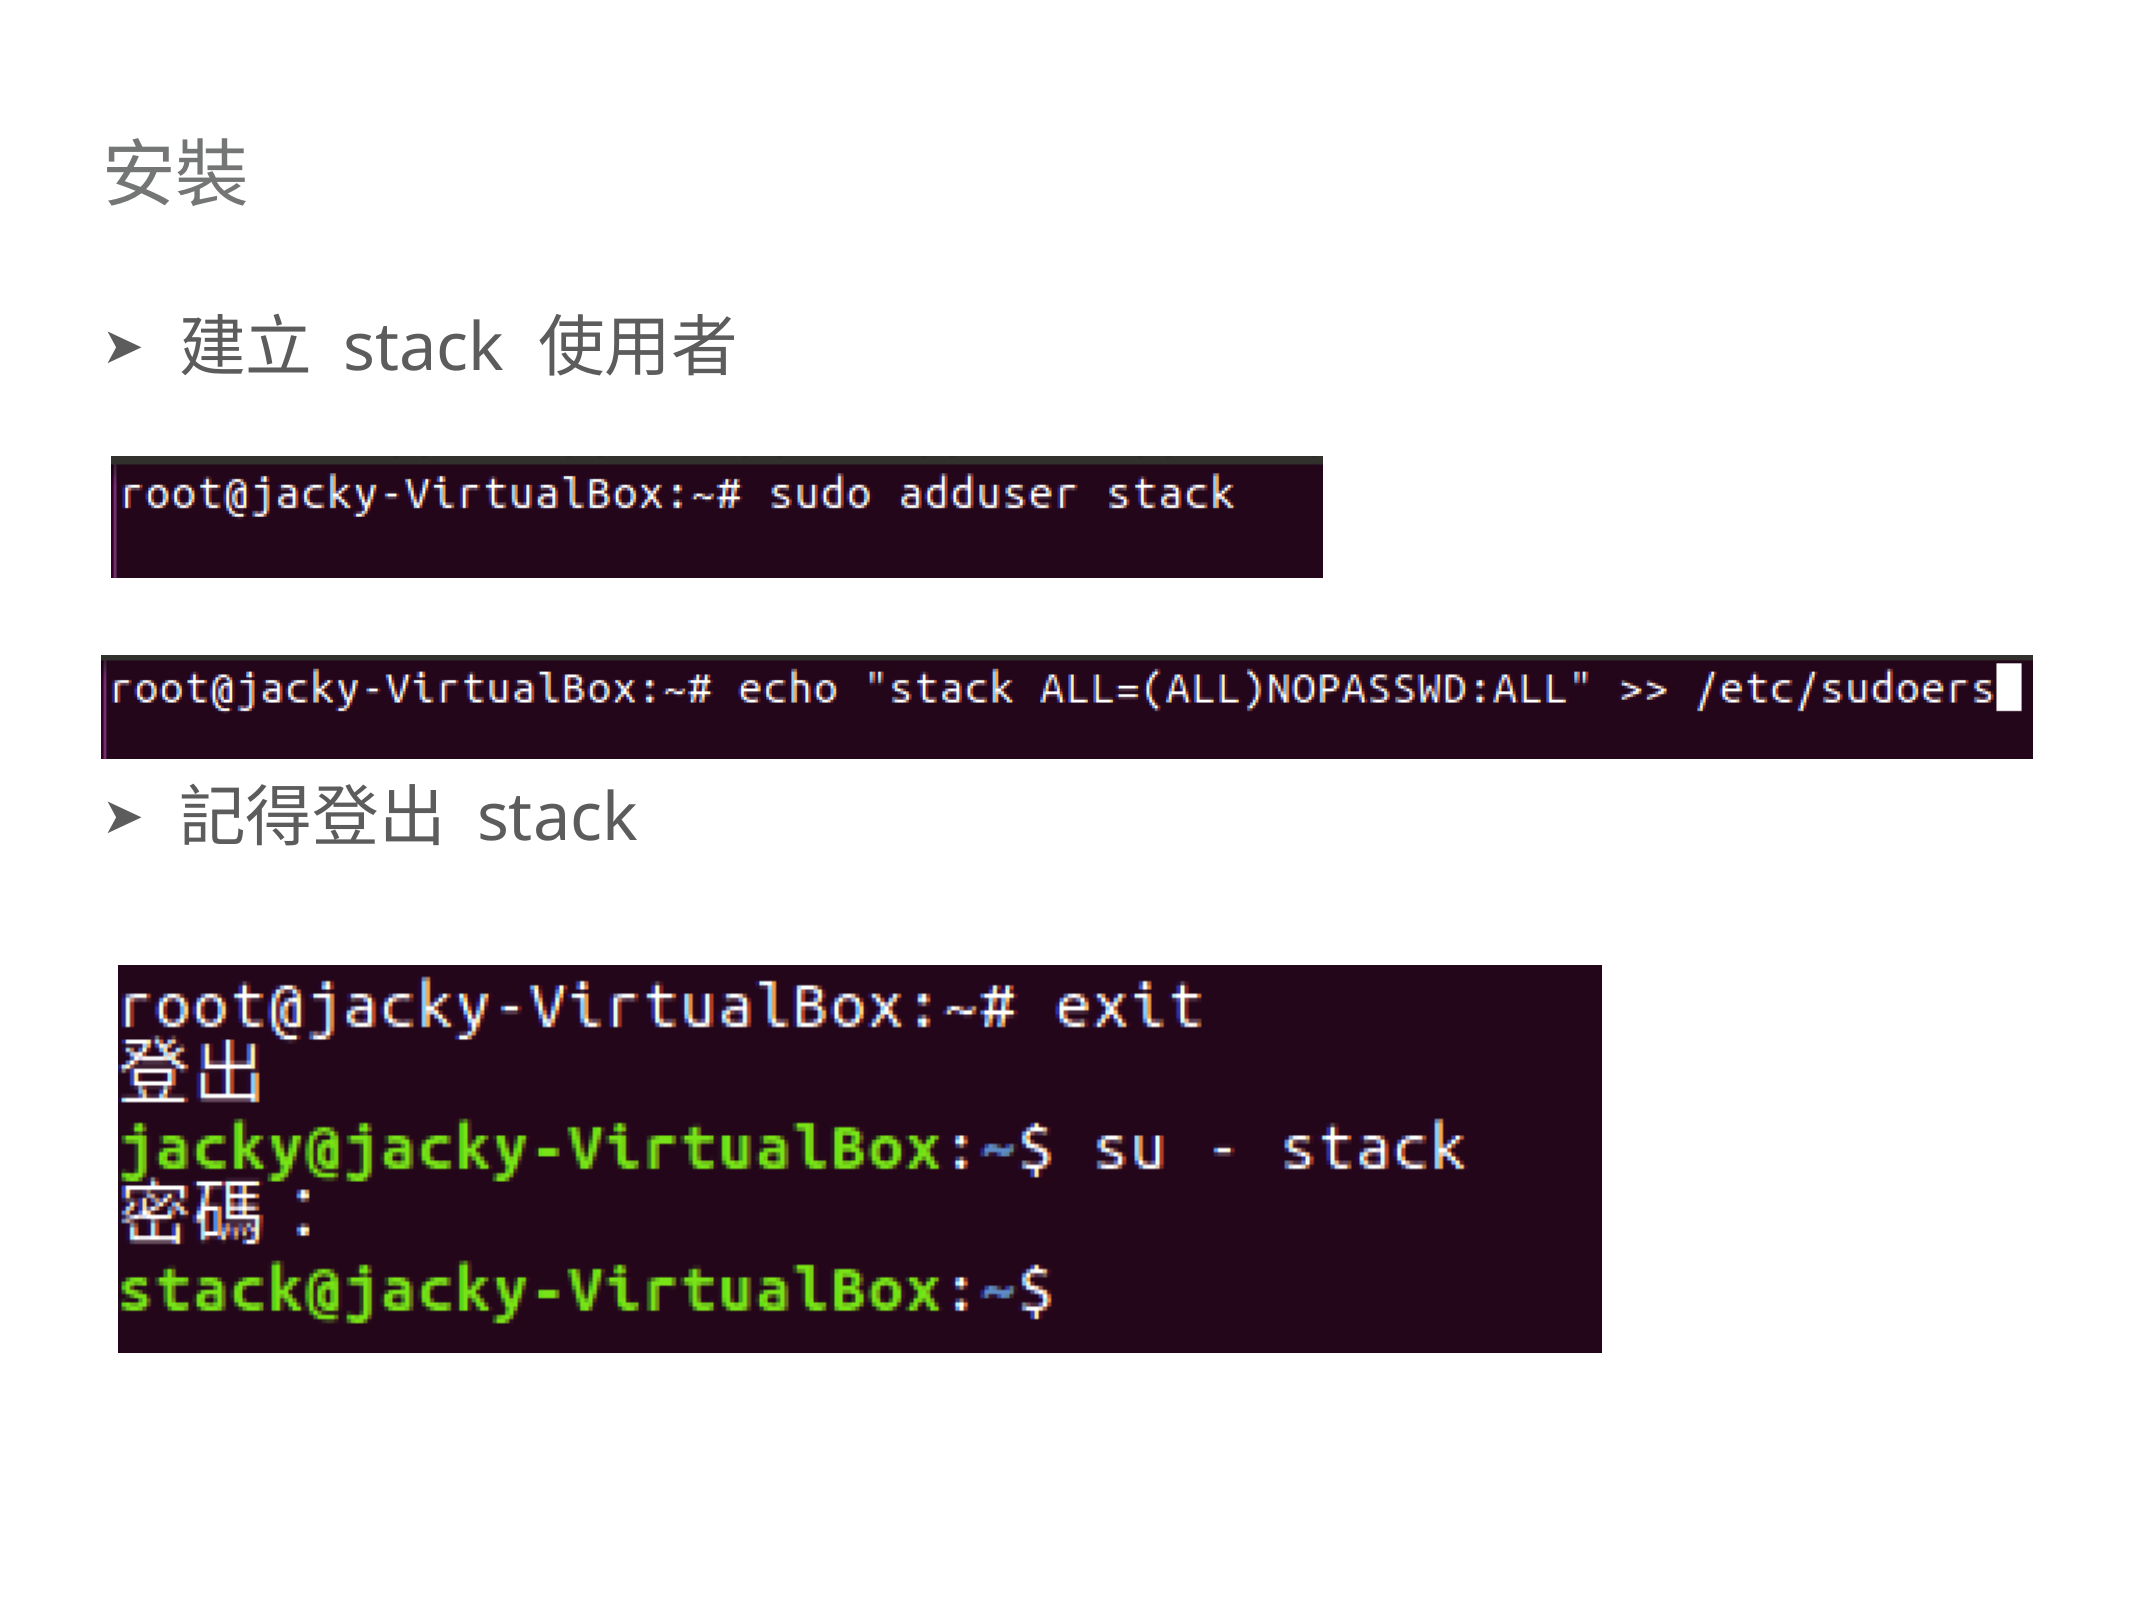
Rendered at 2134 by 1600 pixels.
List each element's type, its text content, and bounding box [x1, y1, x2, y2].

picture [118, 965, 1602, 1354]
picture [111, 455, 1323, 578]
title 安裝 [93, 118, 2041, 238]
list 建立 stack 使用者 記得登出 stack [93, 295, 2041, 1482]
picture [100, 655, 2033, 760]
